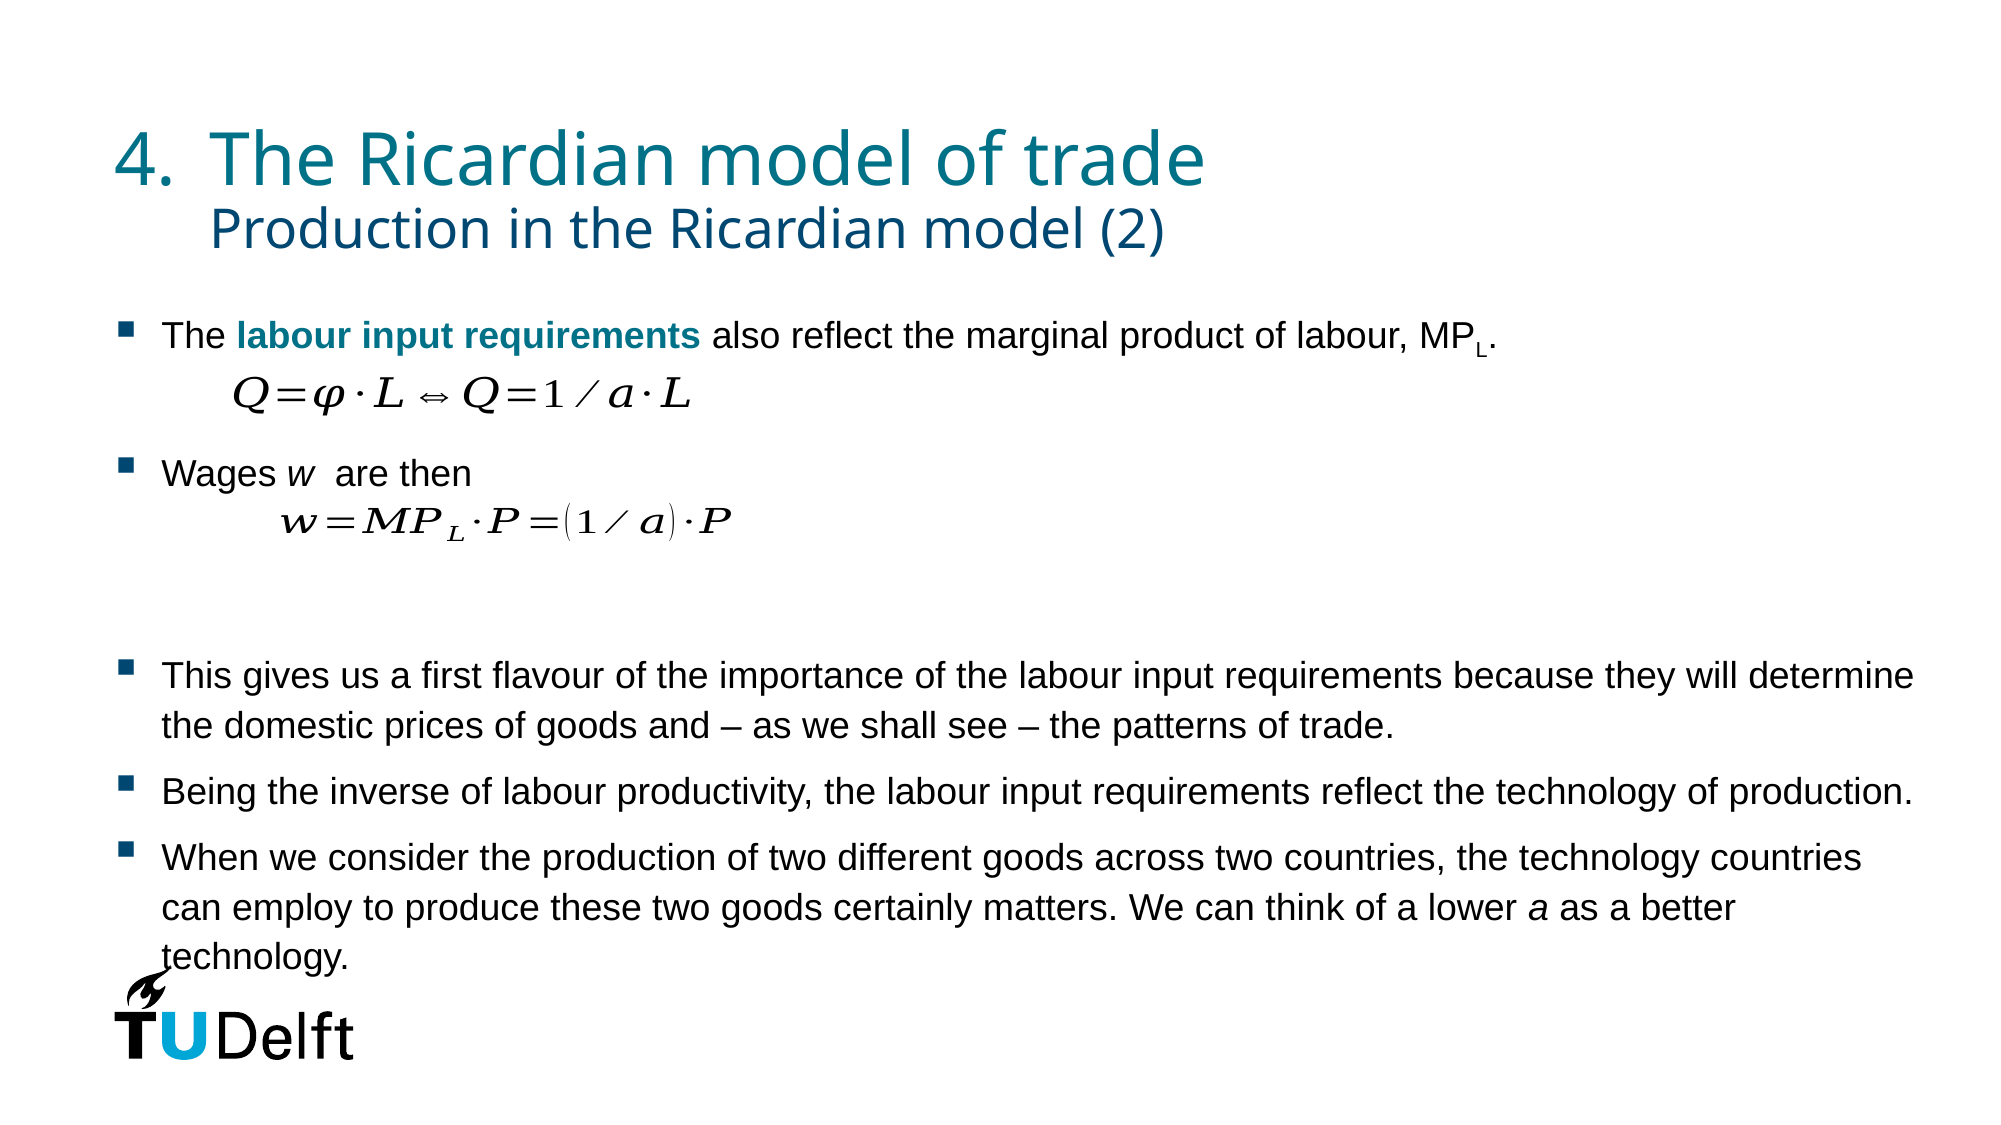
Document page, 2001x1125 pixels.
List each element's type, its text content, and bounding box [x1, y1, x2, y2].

title 4. The Ricardian model of trade Production in the Ricardian model (2) [114, 121, 1883, 262]
list The labour input requirements also reflect the marginal product of labour, MPL. Wages w are then This gives us a first flavour of the importance of the labour input requirements because they will determine the domestic prices of goods and – as we shall see – the patterns of trade. Being the inverse of labour productivity, the labour input requirements reflect the technology of production. When we consider the production of two different goods across two countries, the technology countries can employ to produce these two goods certainly matters. We can think of a lower a as a better technology. [114, 305, 1930, 1078]
text_box [84, 251, 1469, 998]
